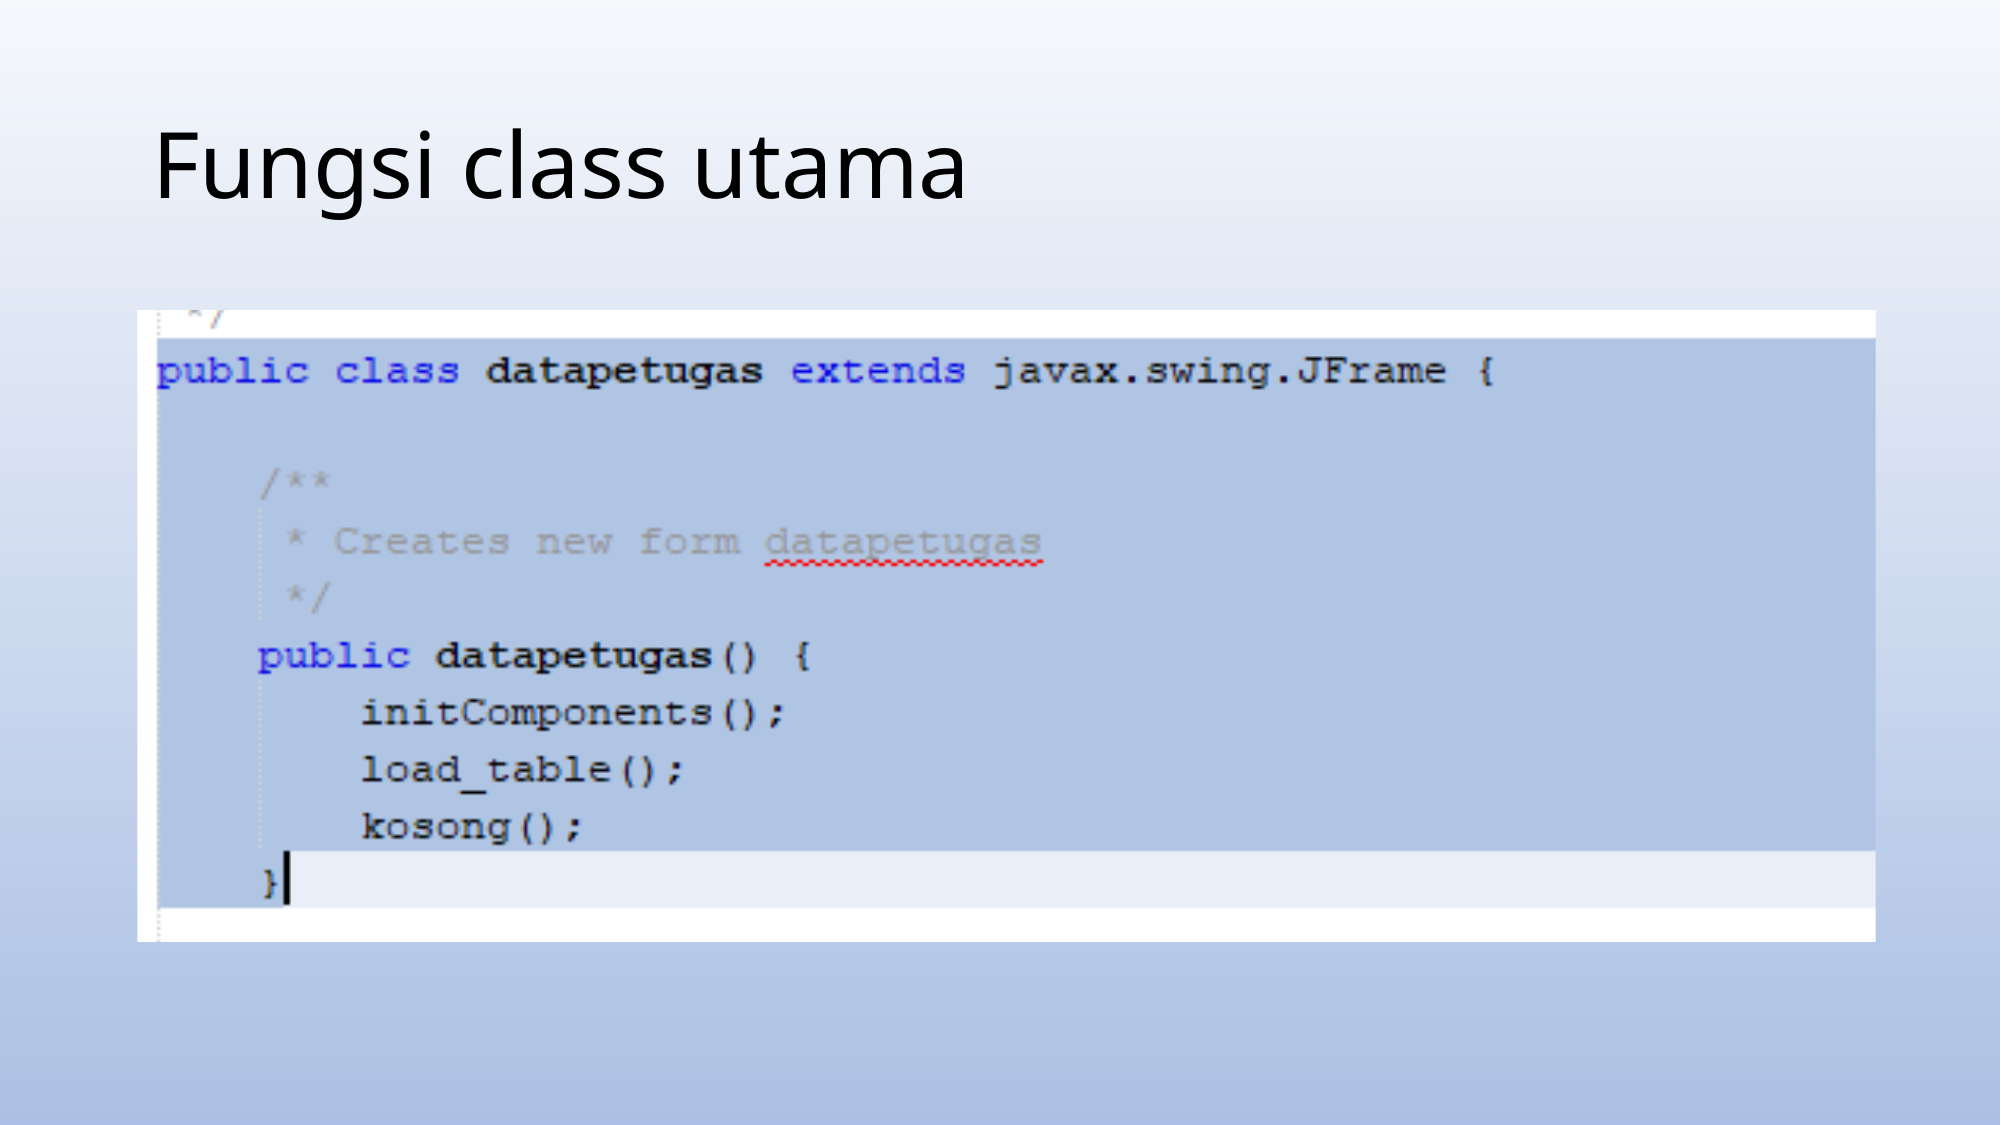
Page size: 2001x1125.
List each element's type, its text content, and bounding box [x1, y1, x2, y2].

title Fungsi class utama [137, 59, 1863, 278]
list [137, 310, 1876, 942]
